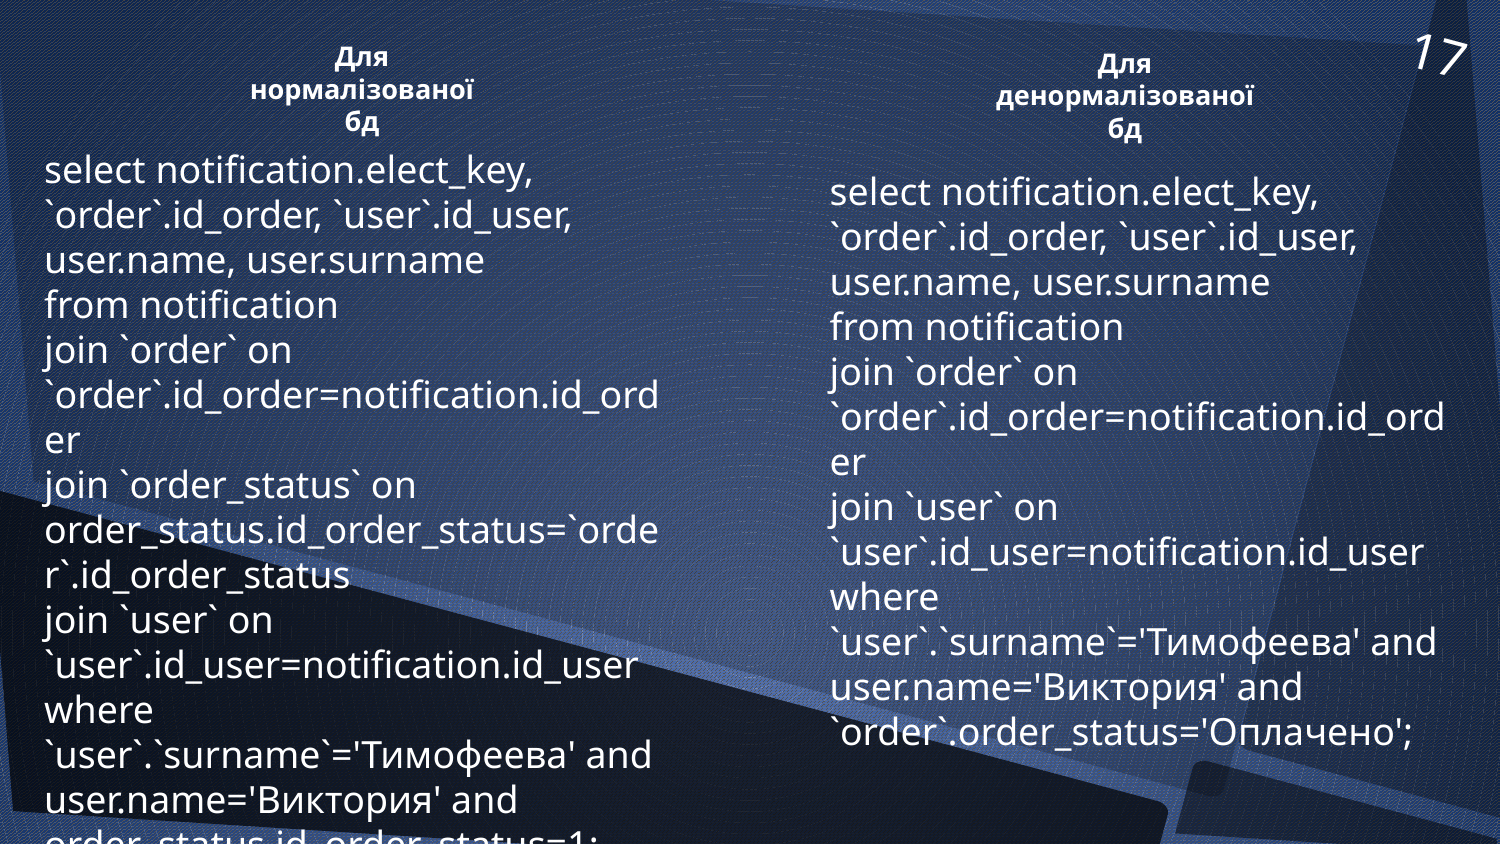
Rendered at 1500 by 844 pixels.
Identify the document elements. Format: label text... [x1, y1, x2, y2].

text_box Для нормалізованої бд [218, 44, 506, 132]
text_box Для денормалізованої бд [962, 51, 1288, 139]
text_box select notification.elect_key, `order`.id_order, `user`.id_user, user.name, user.surname from notification join `order` on `order`.id_order=notification.id_order join `order_status` on order_status.id_order_status=`order`.id_order_status join `user` on `user`.id_user=notification.id_user where `user`.`surname`='Тимофеева' and user.name='Виктория' and order_status.id_order_status=1; [29, 138, 680, 844]
text_box select notification.elect_key, `order`.id_order, `user`.id_user, user.name, user.surname from notification join `order` on `order`.id_order=notification.id_order join `user` on `user`.id_user=notification.id_user where `user`.`surname`='Тимофеева' and user.name='Виктория' and `order`.order_status='Оплачено'; [814, 161, 1463, 761]
slide_number 17 [1374, 20, 1500, 95]
